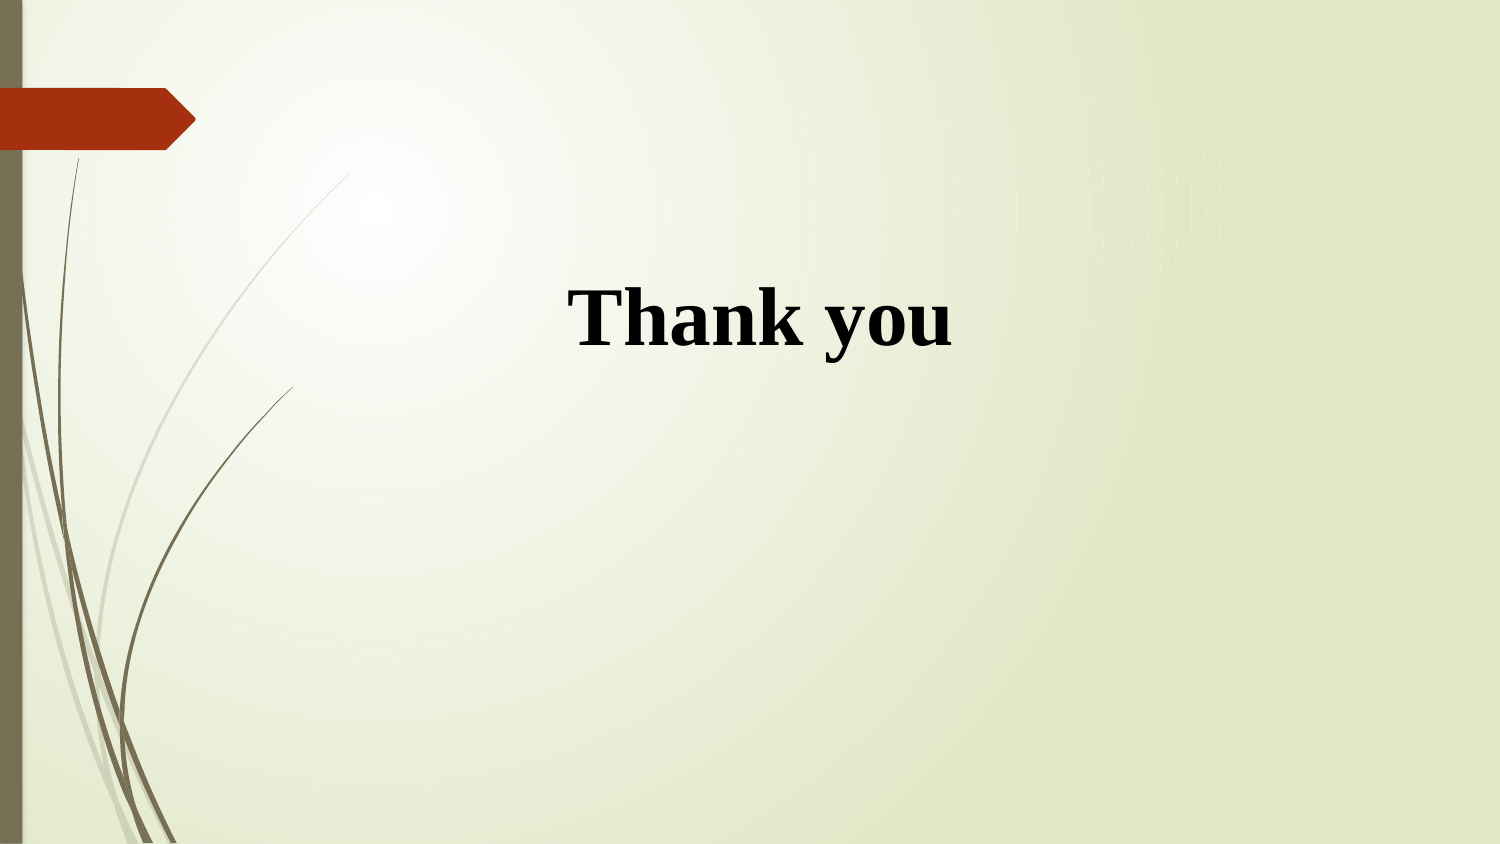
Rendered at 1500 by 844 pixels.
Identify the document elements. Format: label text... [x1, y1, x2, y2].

title Thank you [552, 247, 1478, 422]
